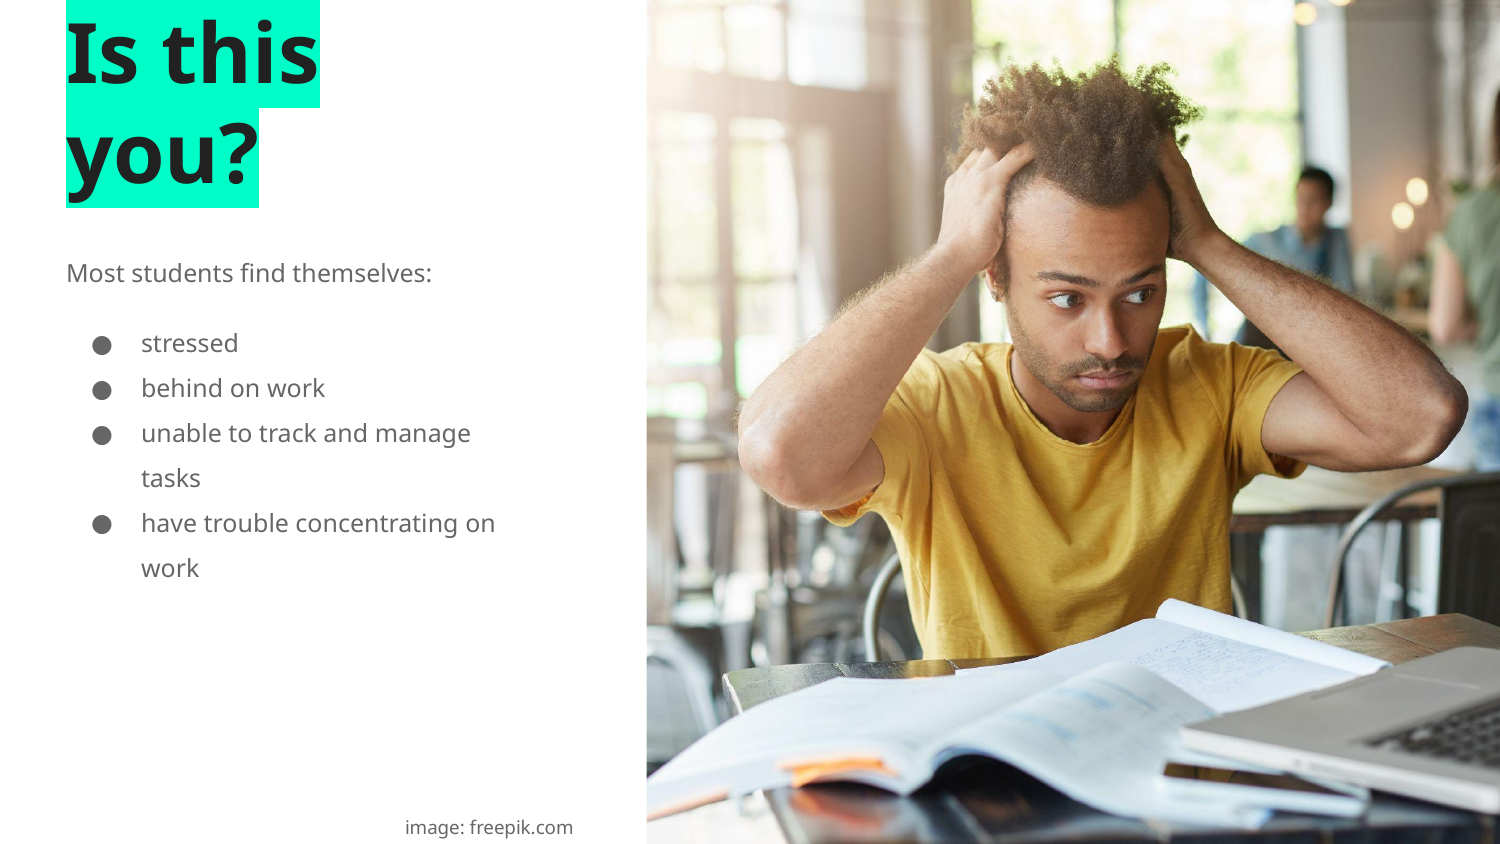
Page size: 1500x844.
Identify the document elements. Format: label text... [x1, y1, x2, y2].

picture [646, 0, 1500, 844]
title Is this you? [51, 91, 512, 216]
text_box image: freepik.com [390, 800, 641, 844]
list Most students find themselves: stressed behind on work unable to track and manage tasks have trouble concentrating on work [51, 227, 512, 750]
